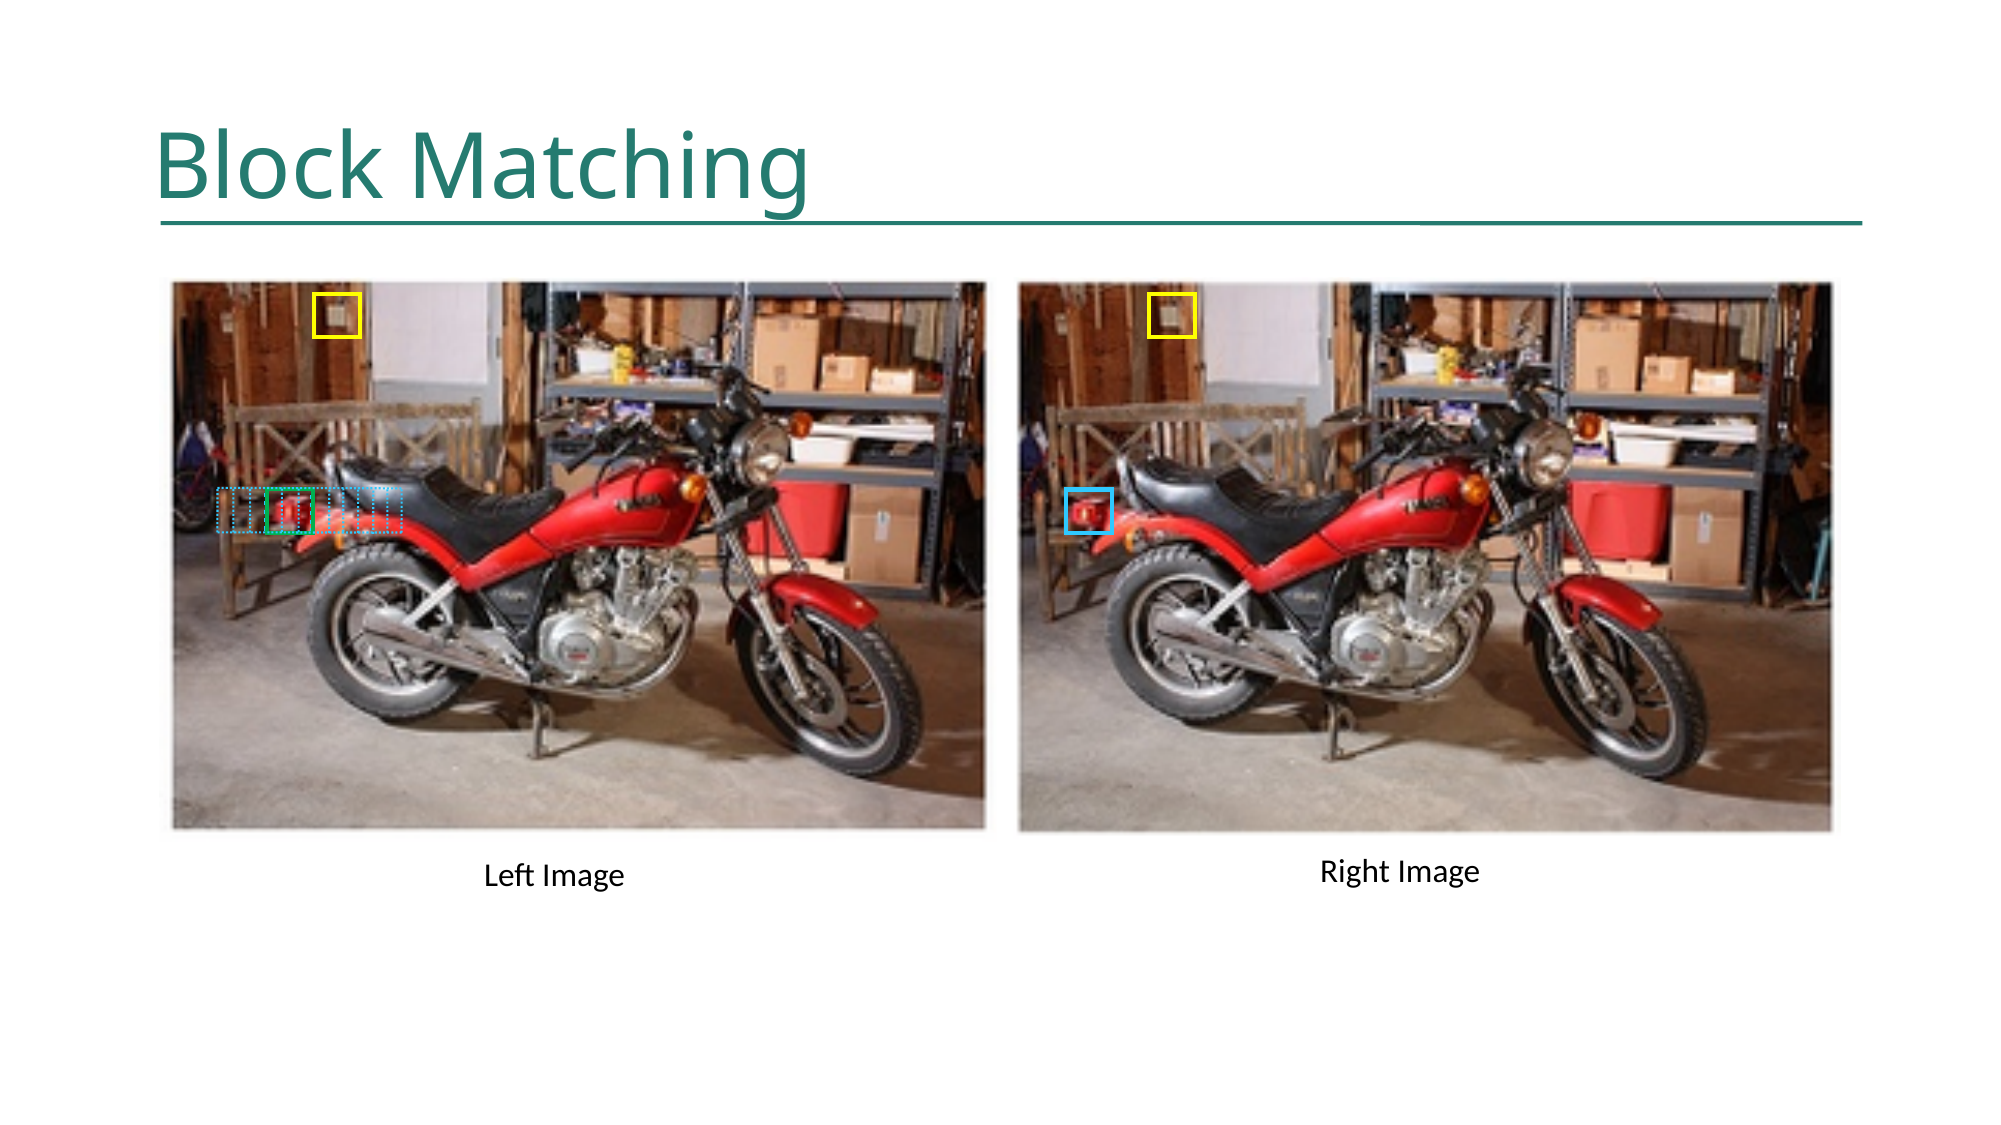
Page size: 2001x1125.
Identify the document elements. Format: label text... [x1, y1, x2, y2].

text_box Left Image [160, 851, 949, 901]
title Block Matching [137, 59, 1863, 278]
picture [159, 276, 1841, 842]
text_box Right Image [999, 853, 1801, 897]
